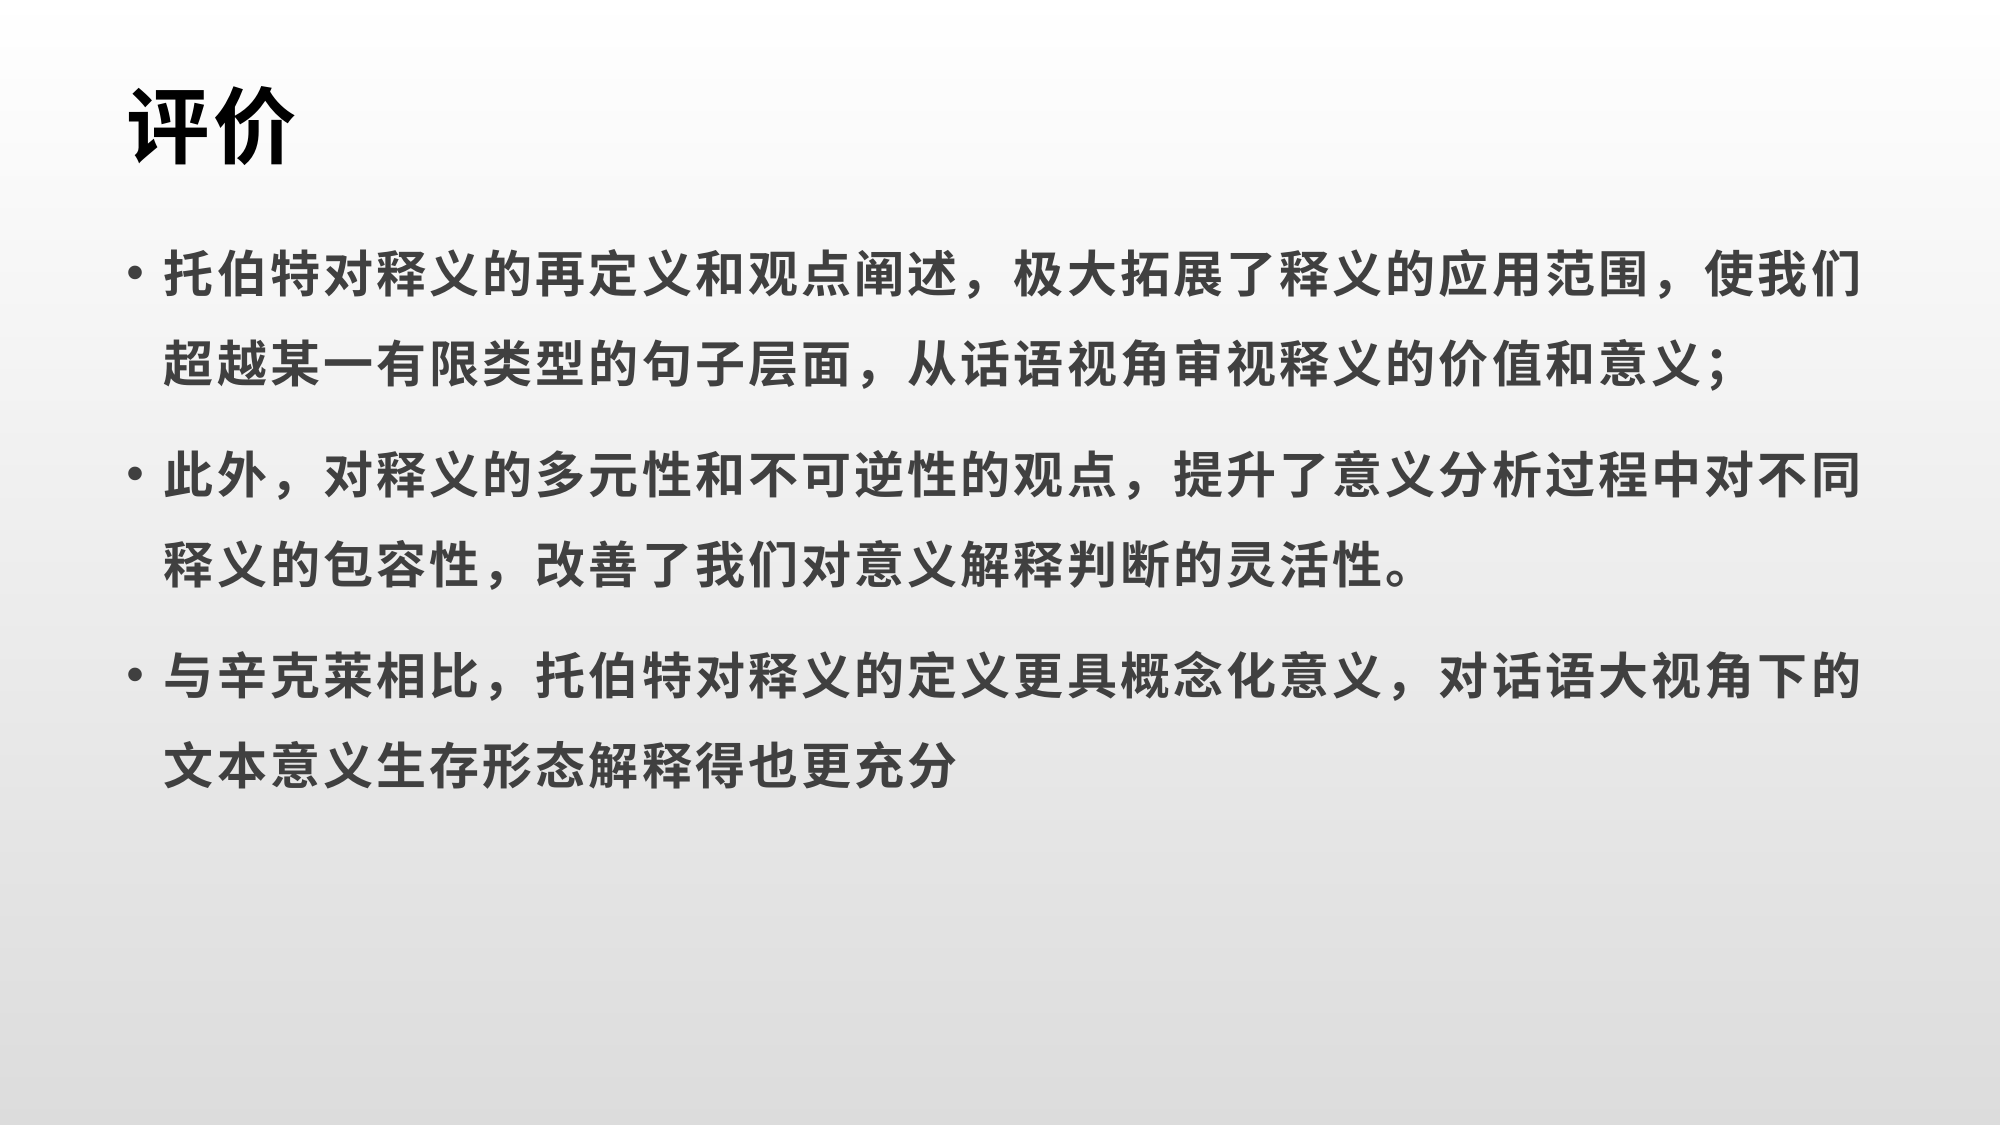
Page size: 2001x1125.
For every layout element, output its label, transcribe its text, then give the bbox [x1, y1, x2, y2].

title 评价 [109, 70, 1891, 178]
list 托伯特对释义的再定义和观点阐述，极大拓展了释义的应用范围，使我们超越某一有限类型的句子层面，从话语视角审视释义的价值和意义； 此外，对释义的多元性和不可逆性的观点，提升了意义分析过程中对不同释义的包容性，改善了我们对意义解释判断的灵活性。 与辛克莱相比，托伯特对释义的定义更具概念化意义，对话语大视角下的文本意义生存形态解释得也更充分 [109, 212, 1891, 1040]
